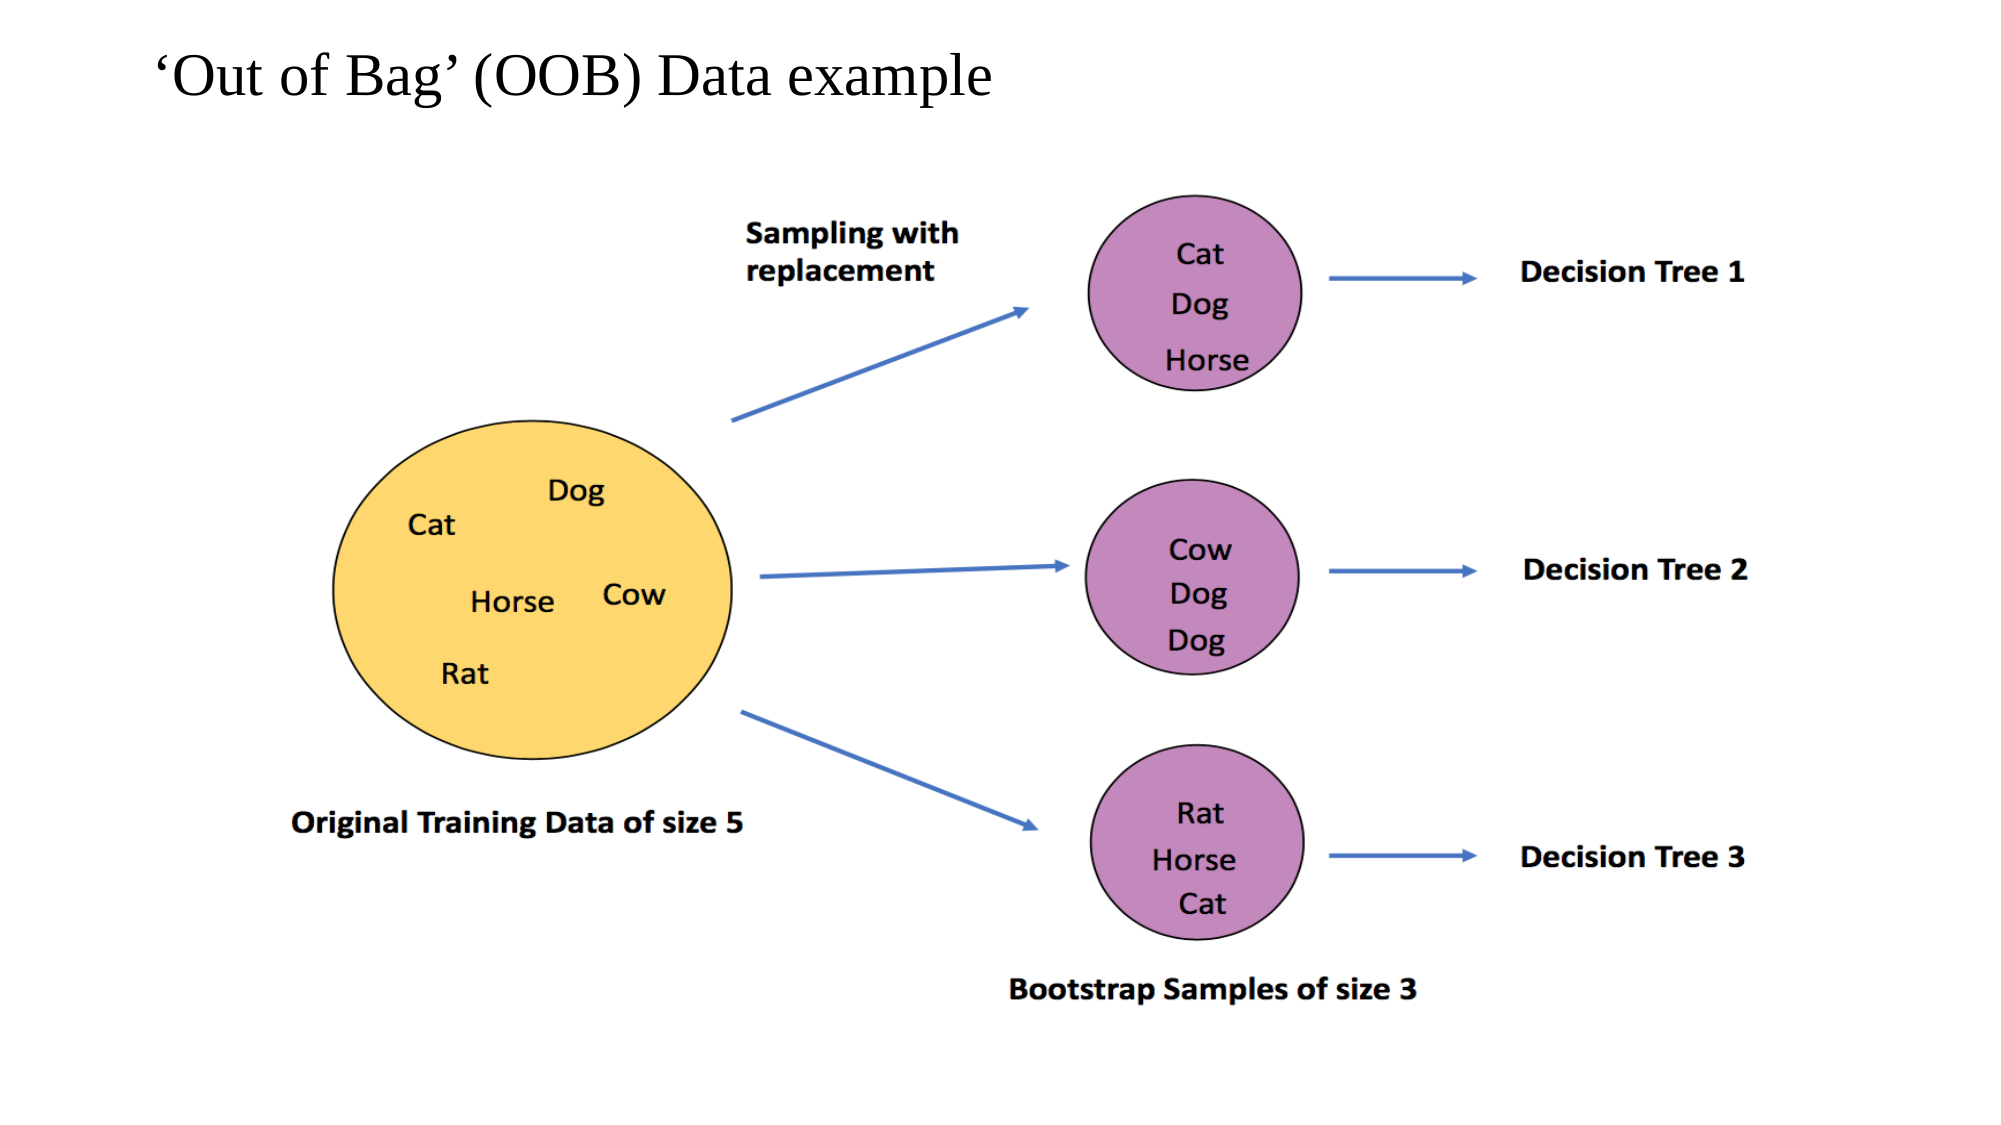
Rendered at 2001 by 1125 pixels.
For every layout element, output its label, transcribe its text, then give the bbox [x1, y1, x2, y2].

title ‘Out of Bag’ (OOB) Data example [137, 34, 1772, 206]
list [231, 184, 1811, 1014]
